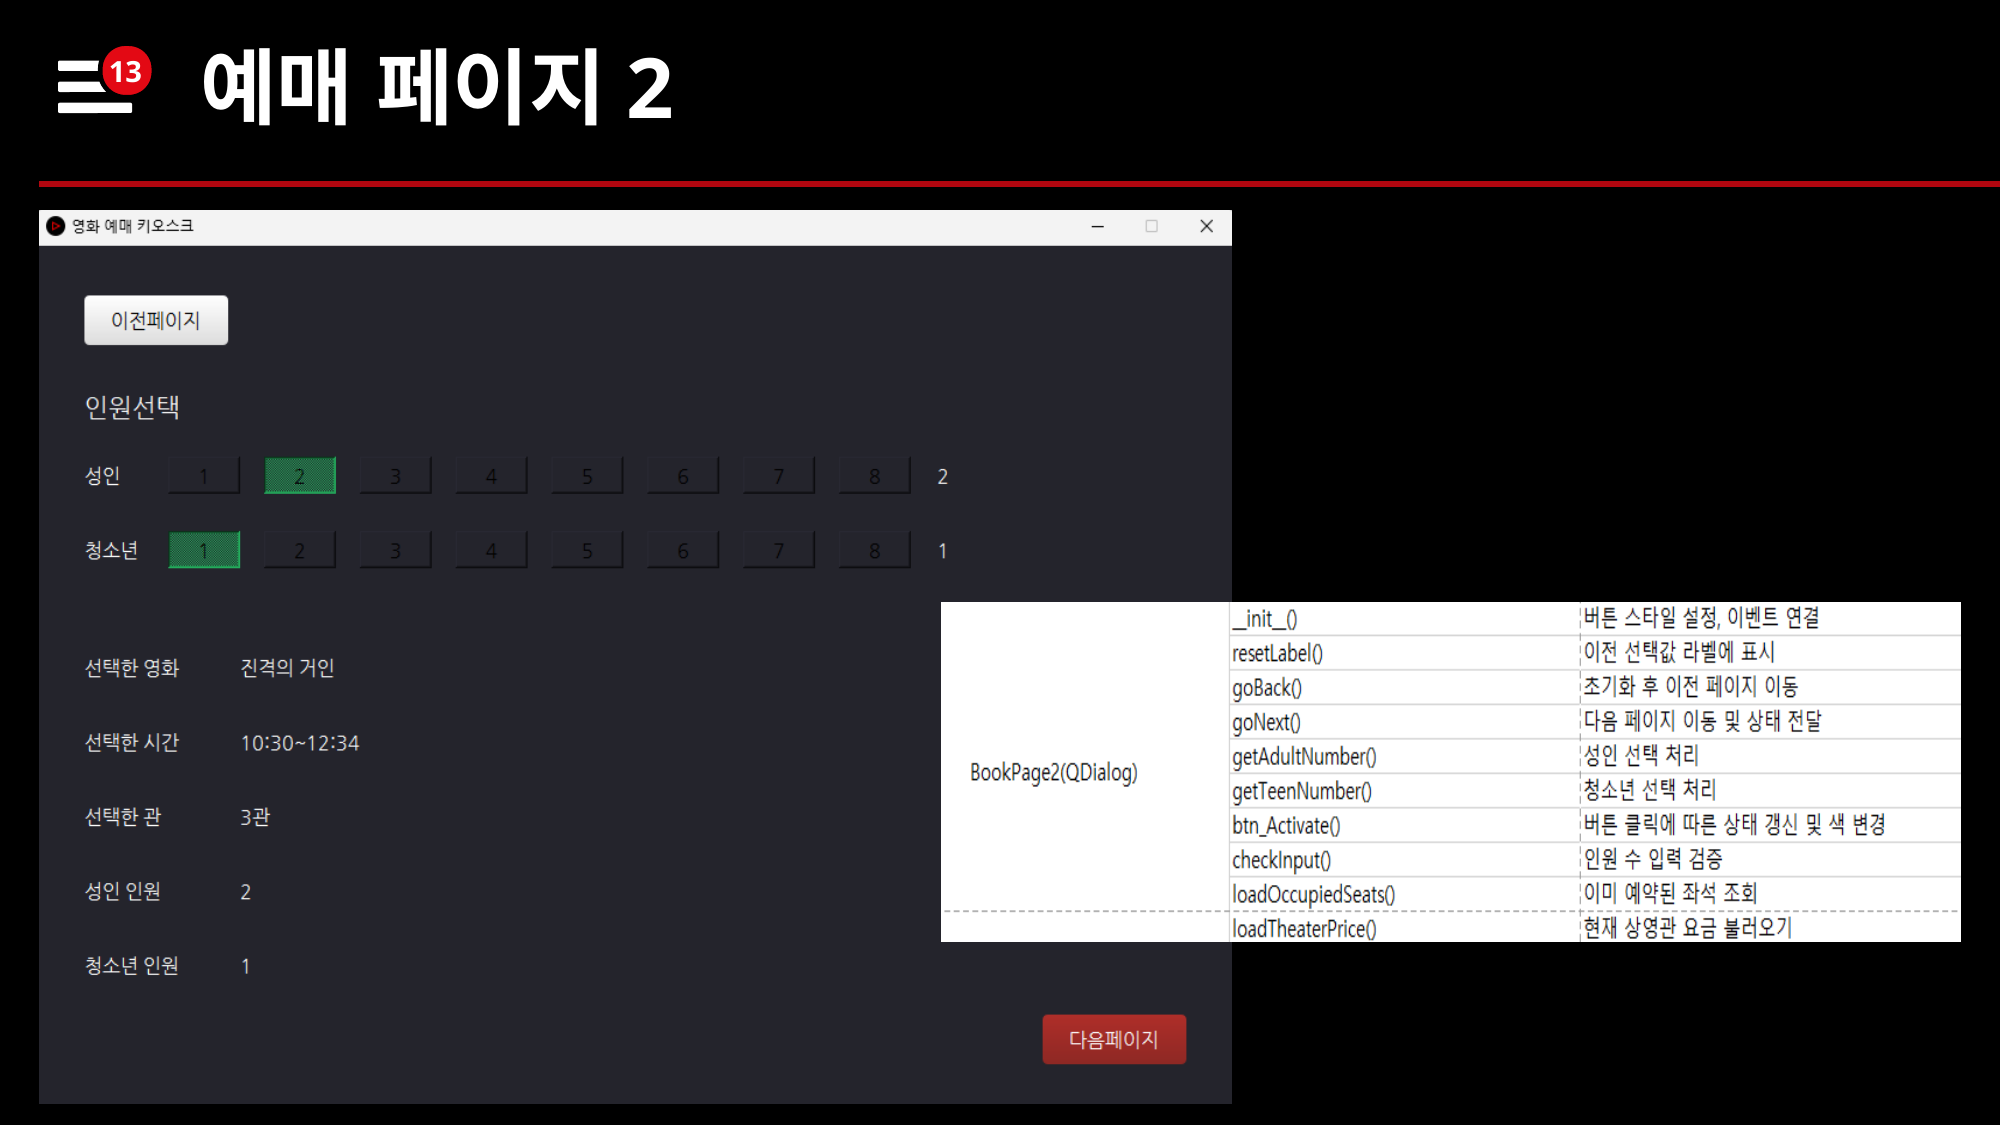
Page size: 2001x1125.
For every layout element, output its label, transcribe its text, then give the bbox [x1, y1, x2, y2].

picture [39, 210, 1961, 1104]
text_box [58, 60, 133, 113]
text_box 예매 페이지2 [132, 28, 742, 143]
text_box 13 [93, 45, 249, 96]
